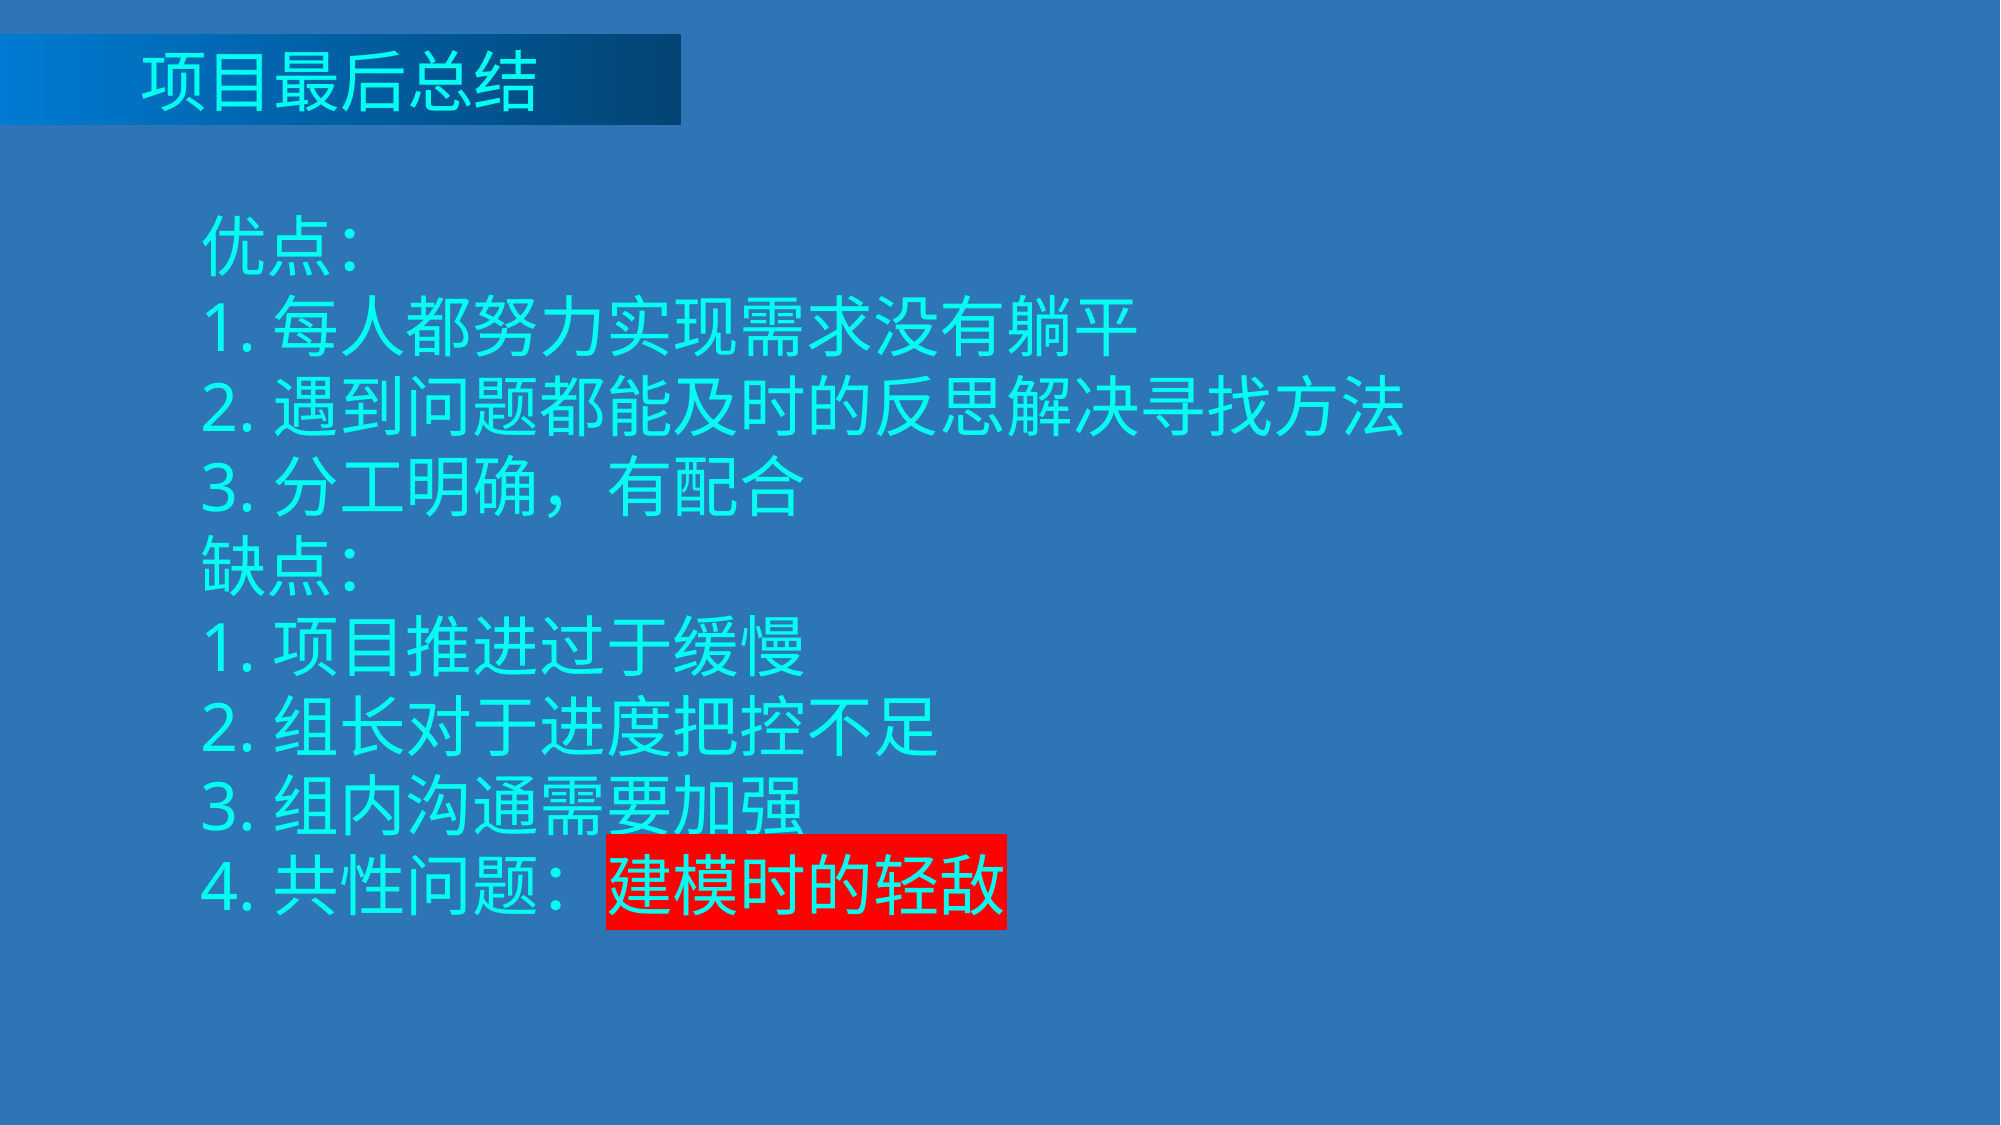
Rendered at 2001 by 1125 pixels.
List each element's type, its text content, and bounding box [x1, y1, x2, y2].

text_box 项目最后总结 [0, 34, 682, 126]
text_box 优点： 1.每人都努力实现需求没有躺平 2.遇到问题都能及时的反思解决寻找方法 3.分工明确，有配合 缺点： 1.项目推进过于缓慢 2.组长对于进度把控不足 3.组内沟通需要加强 4.共性问题：建模时的轻敌 [185, 157, 1783, 1051]
